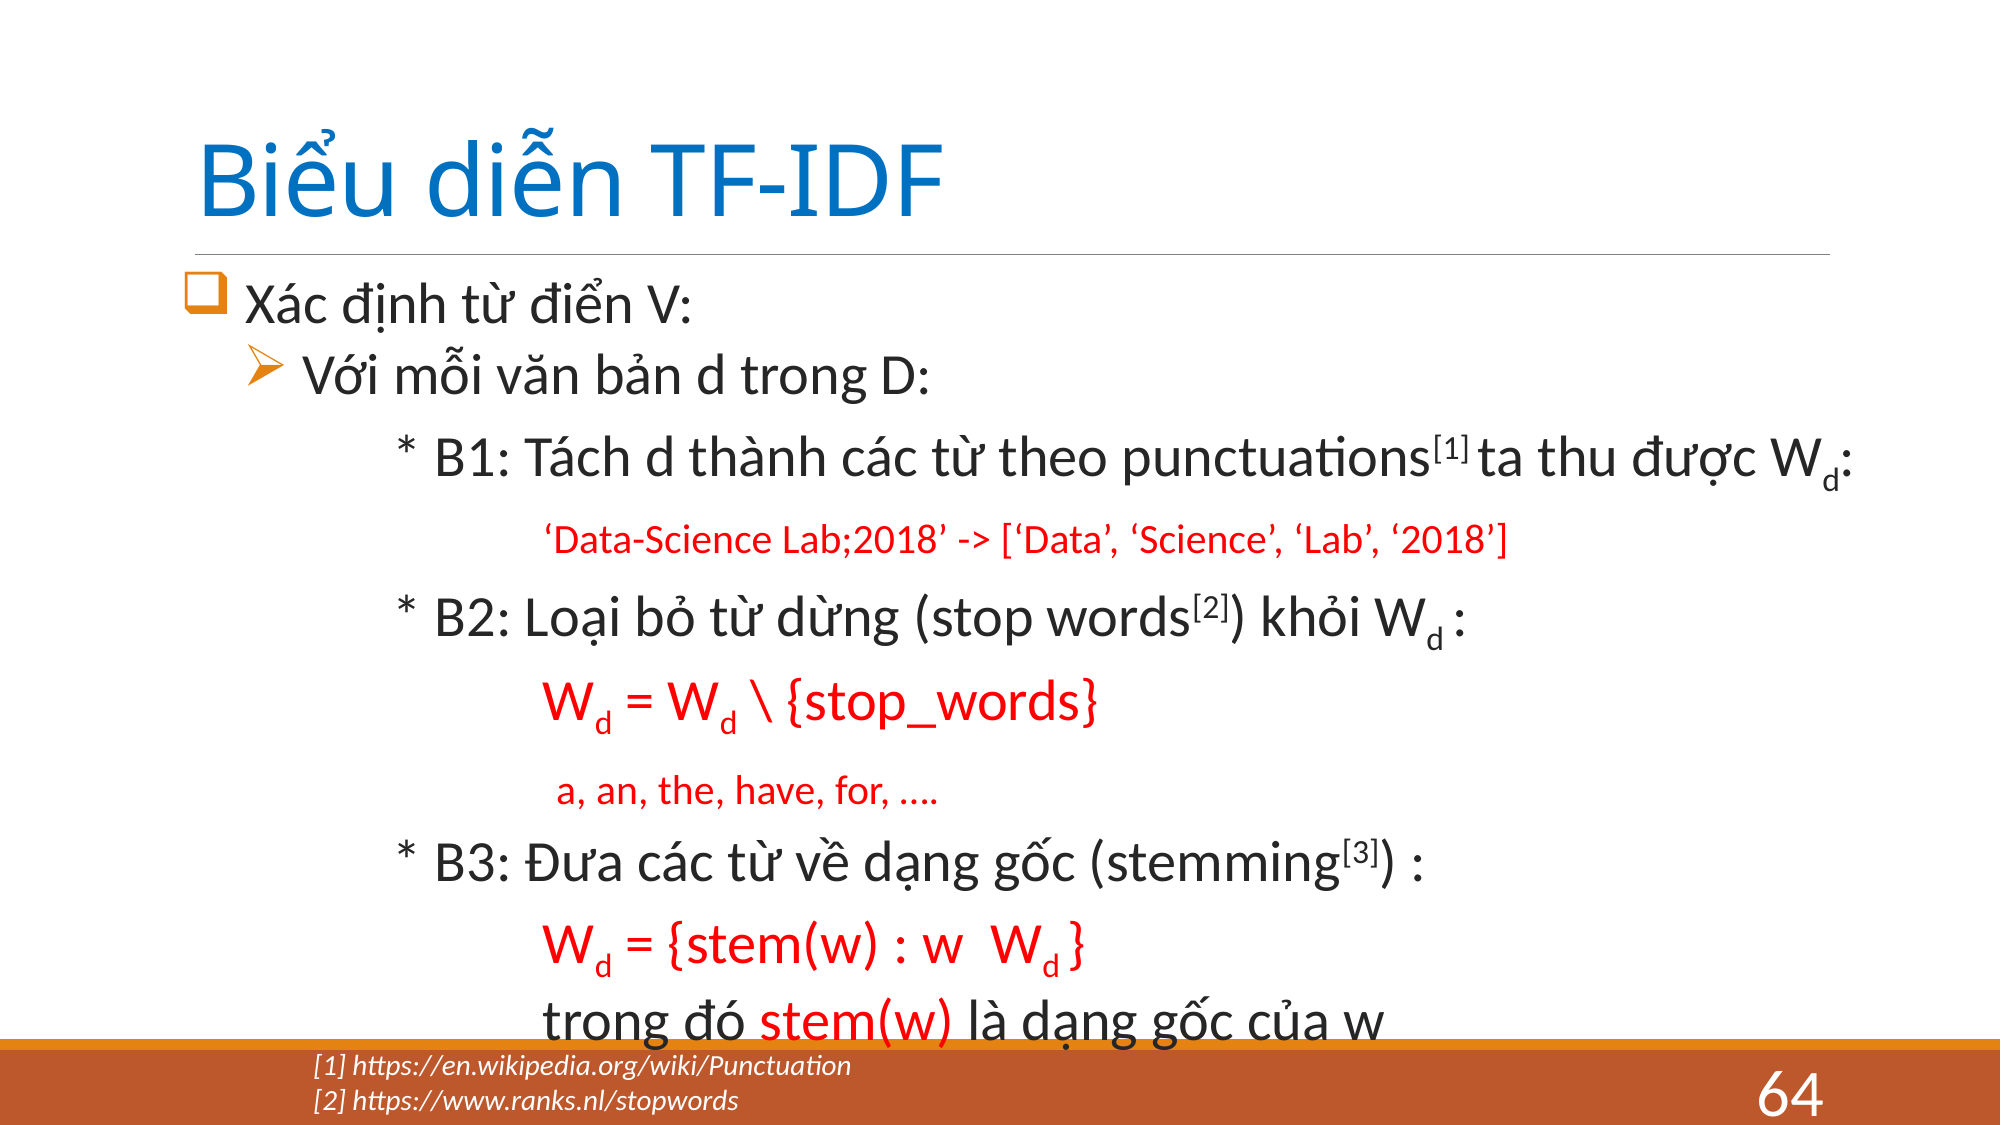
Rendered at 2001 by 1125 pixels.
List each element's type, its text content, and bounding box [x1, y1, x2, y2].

text_box [1] https://en.wikipedia.org/wiki/Punctuation [2] https://www.ranks.nl/stopwords [298, 1039, 868, 1124]
title Biểu diễn TF-IDF [180, 47, 1830, 244]
slide_number 64 [1624, 1059, 1840, 1120]
